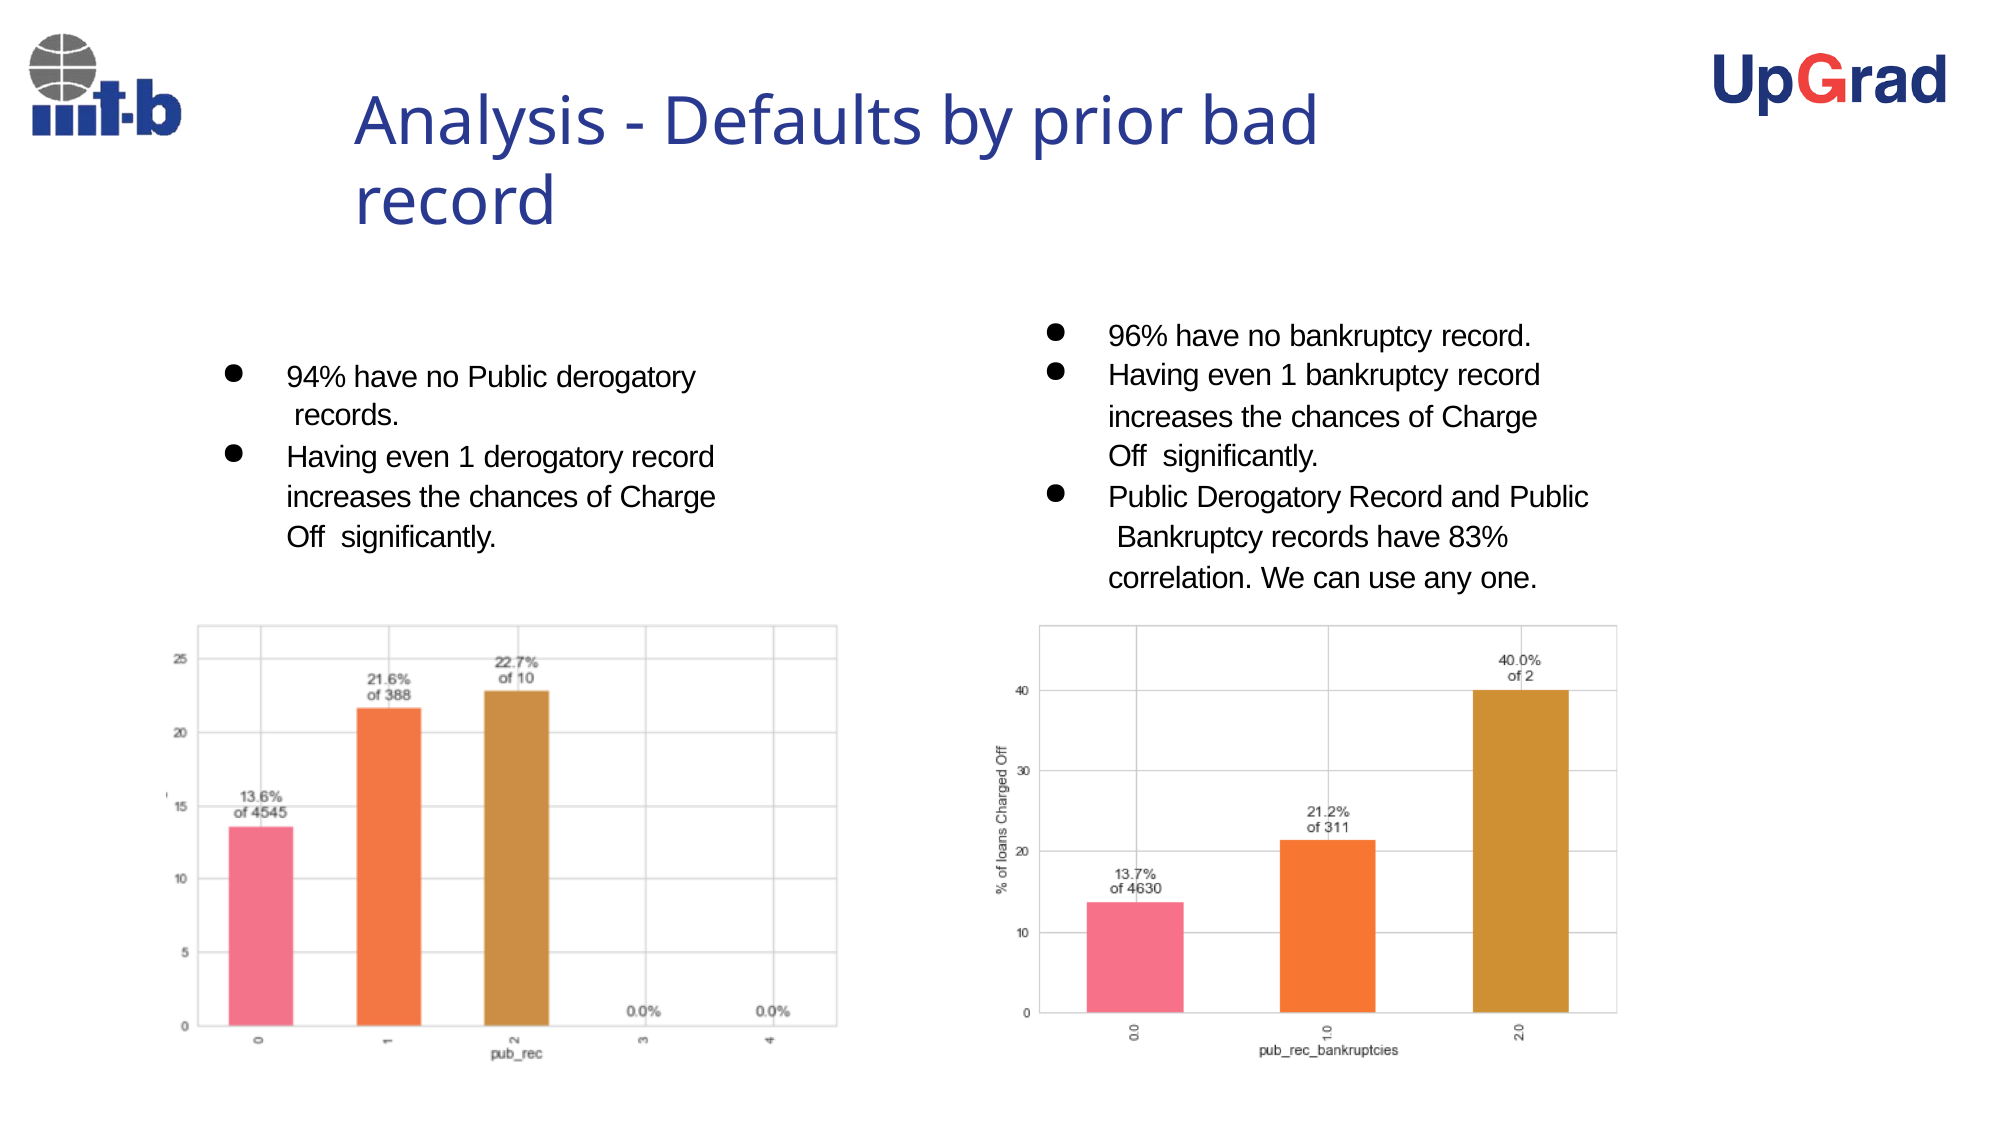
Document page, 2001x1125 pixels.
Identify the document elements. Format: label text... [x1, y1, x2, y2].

text_box 94% have no Public derogatory records. Having even 1 derogatory record increases the chances of Charge Off significantly. [218, 352, 764, 554]
picture [1714, 53, 1952, 116]
text_box [995, 624, 1618, 1058]
title Analysis - Defaults by prior bad record [351, 61, 1494, 252]
picture [0, 29, 208, 163]
text_box 96% have no bankruptcy record. Having even 1 bankruptcy record increases the chances of Charge Off significantly. Public Derogatory Record and Public Bankruptcy records have 83% correlation. We can use any one. [1040, 310, 1592, 595]
text_box [165, 623, 839, 1062]
